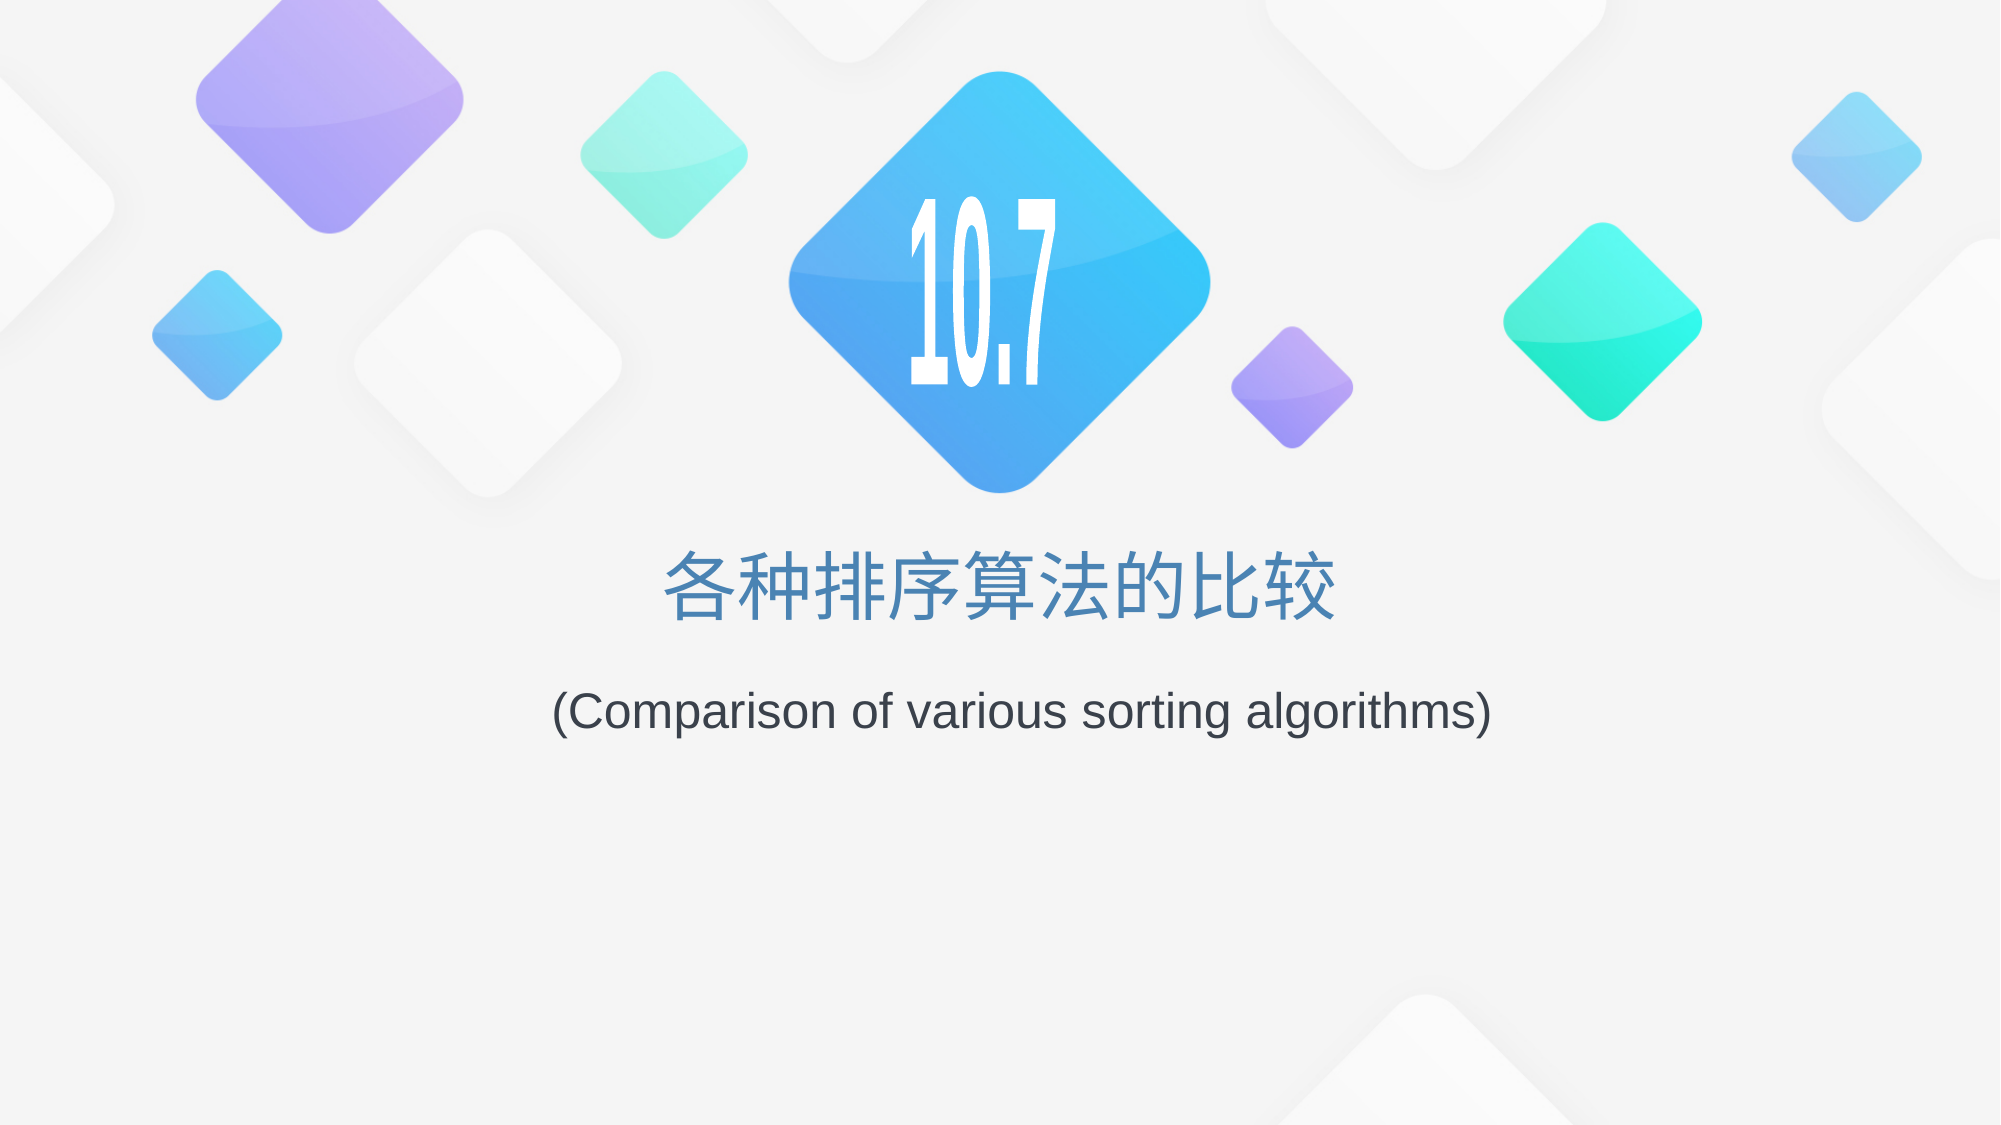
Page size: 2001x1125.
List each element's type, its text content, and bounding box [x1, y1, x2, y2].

text_box [109, 472, 2000, 655]
list (Comparison of various sorting algorithms) [522, 677, 1522, 845]
title 各种排序算法的比较 [628, 530, 1372, 639]
picture [0, 0, 2000, 1125]
